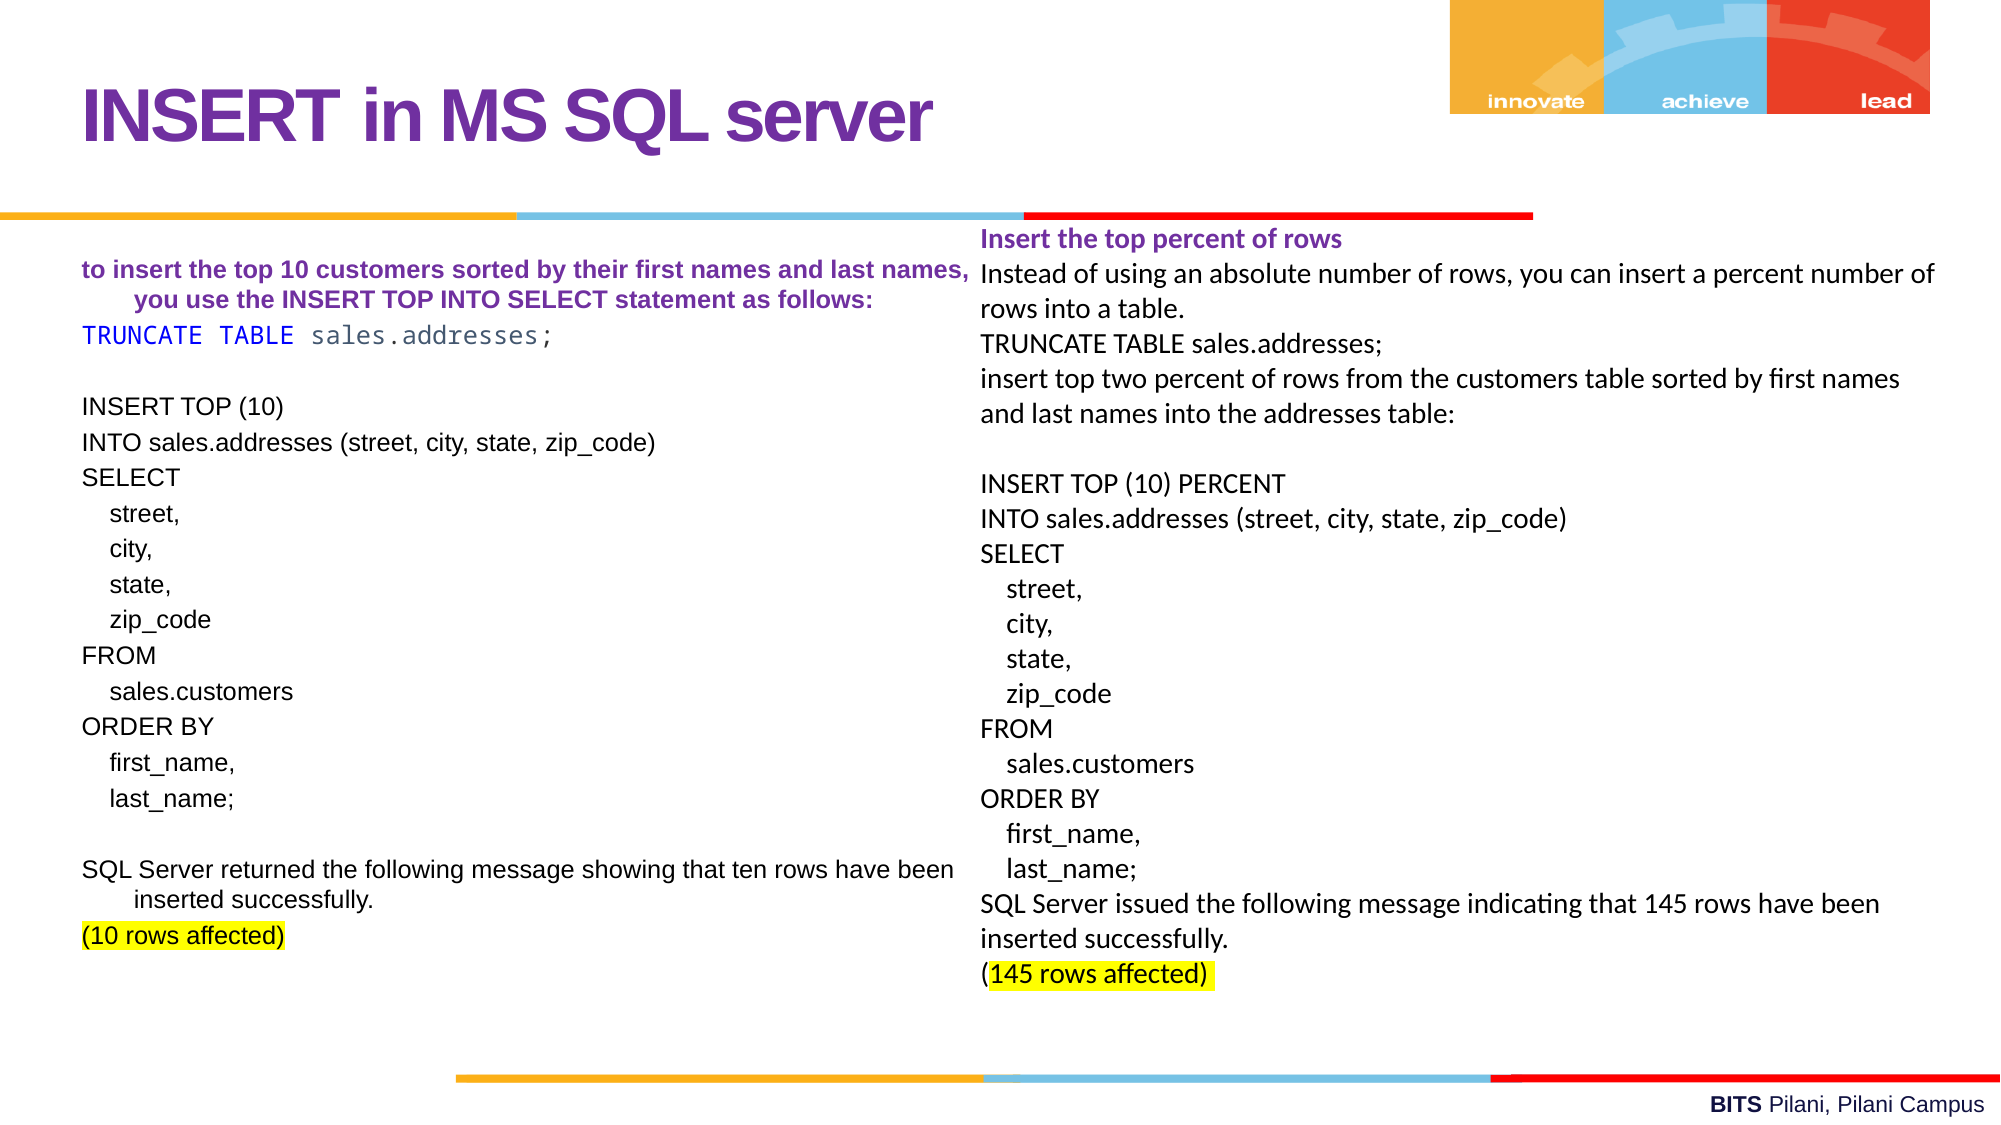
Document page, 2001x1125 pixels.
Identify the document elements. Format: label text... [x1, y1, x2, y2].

list INSERT in MS SQL server [66, 24, 1450, 213]
text_box Insert the top percent of rows Instead of using an absolute number of rows, you can insert a percent number of rows into a table. TRUNCATE TABLE sales.addresses; insert top two percent of rows from the customers table sorted by first names and last names into the addresses table: INSERT TOP (10) PERCENT INTO sales.addresses (street, city, state, zip_code) SELECT street, city, state, zip_code FROM sales.customers ORDER BY first_name, last_name; SQL Server issued the following message indicating that 145 rows have been inserted successfully. (145 rows affected) [965, 212, 1966, 997]
picture [1449, 0, 1930, 114]
list to insert the top 10 customers sorted by their first names and last names, you use the INSERT TOP INTO SELECT statement as follows: TRUNCATE TABLE sales.addresses; INSERT TOP (10) INTO sales.addresses (street, city, state, zip_code) SELECT street, city, state, zip_code FROM sales.customers ORDER BY first_name, last_name; SQL Server returned the following message showing that ten rows have been inserted successfully. (10 rows affected) [66, 245, 965, 988]
